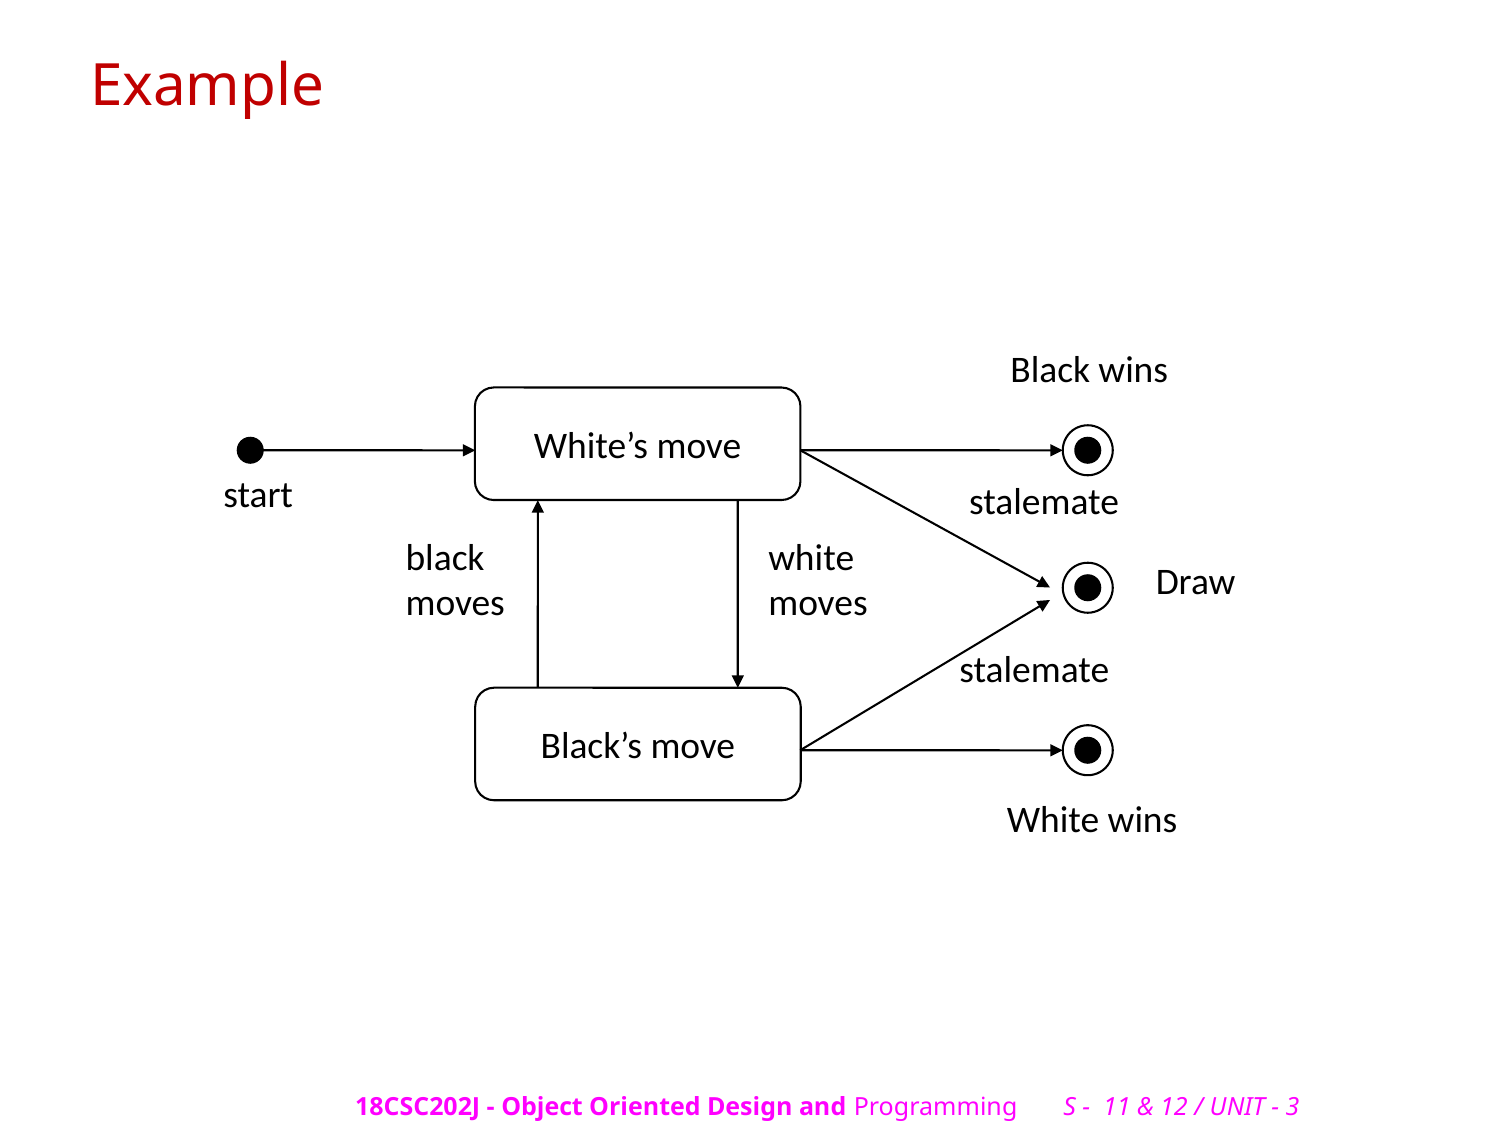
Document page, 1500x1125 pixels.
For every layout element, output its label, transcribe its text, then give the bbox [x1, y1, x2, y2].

text_box black moves [390, 525, 521, 630]
text_box Black’s move [475, 687, 801, 801]
title Example [75, 45, 1425, 120]
text_box [1075, 575, 1101, 601]
text_box white moves [753, 525, 883, 630]
text_box [237, 437, 263, 462]
text_box 18CSC202J - Object Oriented Design and Programming S - 11 & 12 / UNIT - 3 [190, 1081, 1465, 1125]
text_box stalemate [944, 637, 1125, 698]
text_box White’s move [474, 387, 801, 501]
text_box White wins [992, 787, 1193, 848]
text_box [731, 500, 744, 688]
text_box [1075, 437, 1101, 463]
text_box [1062, 425, 1113, 469]
text_box [1062, 562, 1113, 613]
text_box [801, 744, 1063, 757]
text_box [262, 444, 476, 457]
text_box [531, 500, 545, 688]
text_box start [208, 462, 309, 523]
text_box [1075, 737, 1101, 763]
text_box [800, 450, 1051, 588]
text_box stalemate [954, 469, 1135, 530]
text_box Black wins [995, 337, 1184, 398]
text_box Draw [1141, 550, 1251, 610]
text_box [988, 600, 1051, 637]
text_box [1062, 725, 1113, 776]
text_box [802, 444, 1063, 457]
